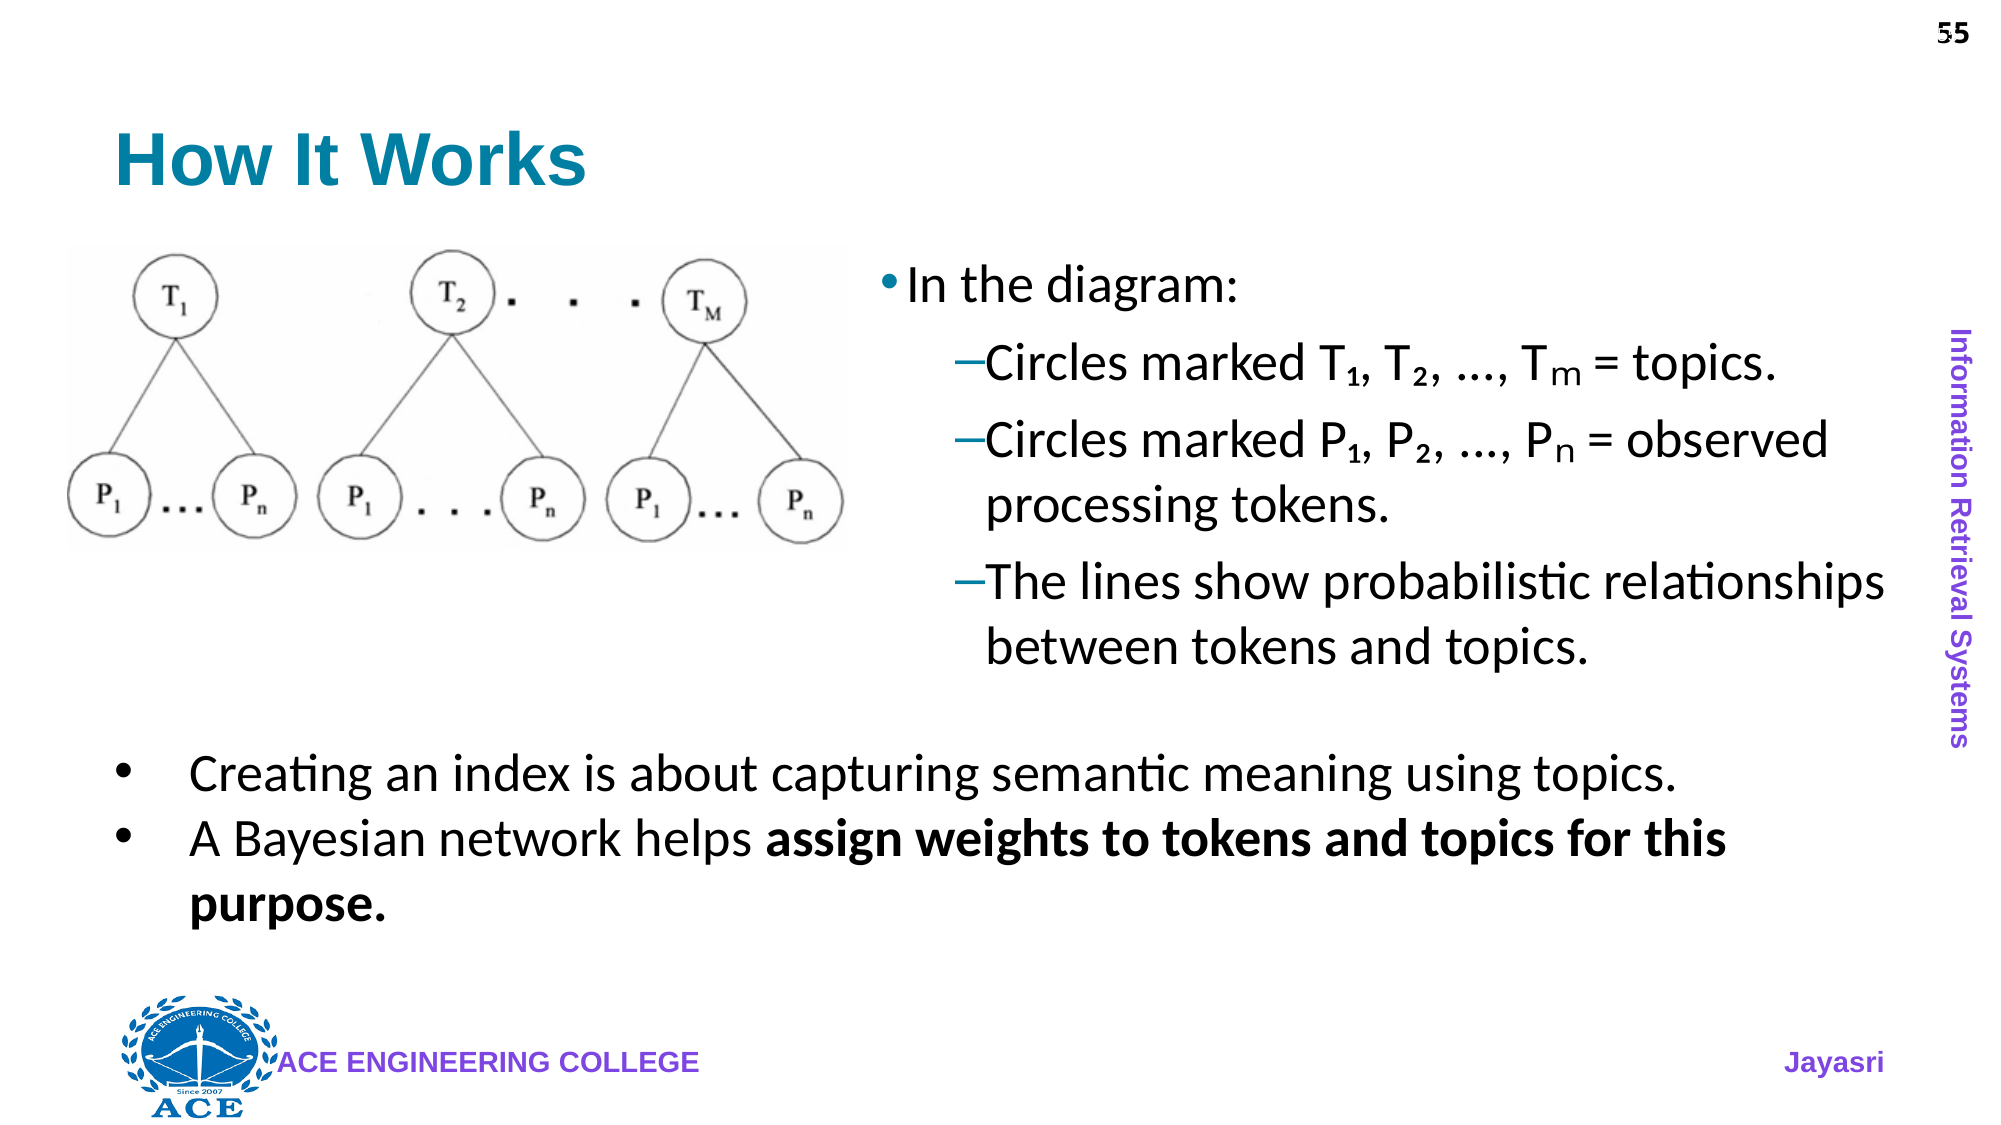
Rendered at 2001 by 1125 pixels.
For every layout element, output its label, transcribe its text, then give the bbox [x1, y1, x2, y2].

title How It Works [99, 35, 1900, 216]
picture [101, 975, 303, 1125]
text_box Creating an index is about capturing semantic meaning using topics. A Bayesian network helps assign weights to tokens and topics for this purpose. [99, 730, 1900, 940]
list In the diagram: Circles marked T₁, T₂, ..., Tₘ = topics. Circles marked P₁, P₂, ..., Pₙ = observed processing tokens. The lines show probabilistic relationships between tokens and topics. [848, 233, 1933, 1014]
slide_number 55 [1852, 18, 1974, 49]
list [67, 242, 850, 554]
